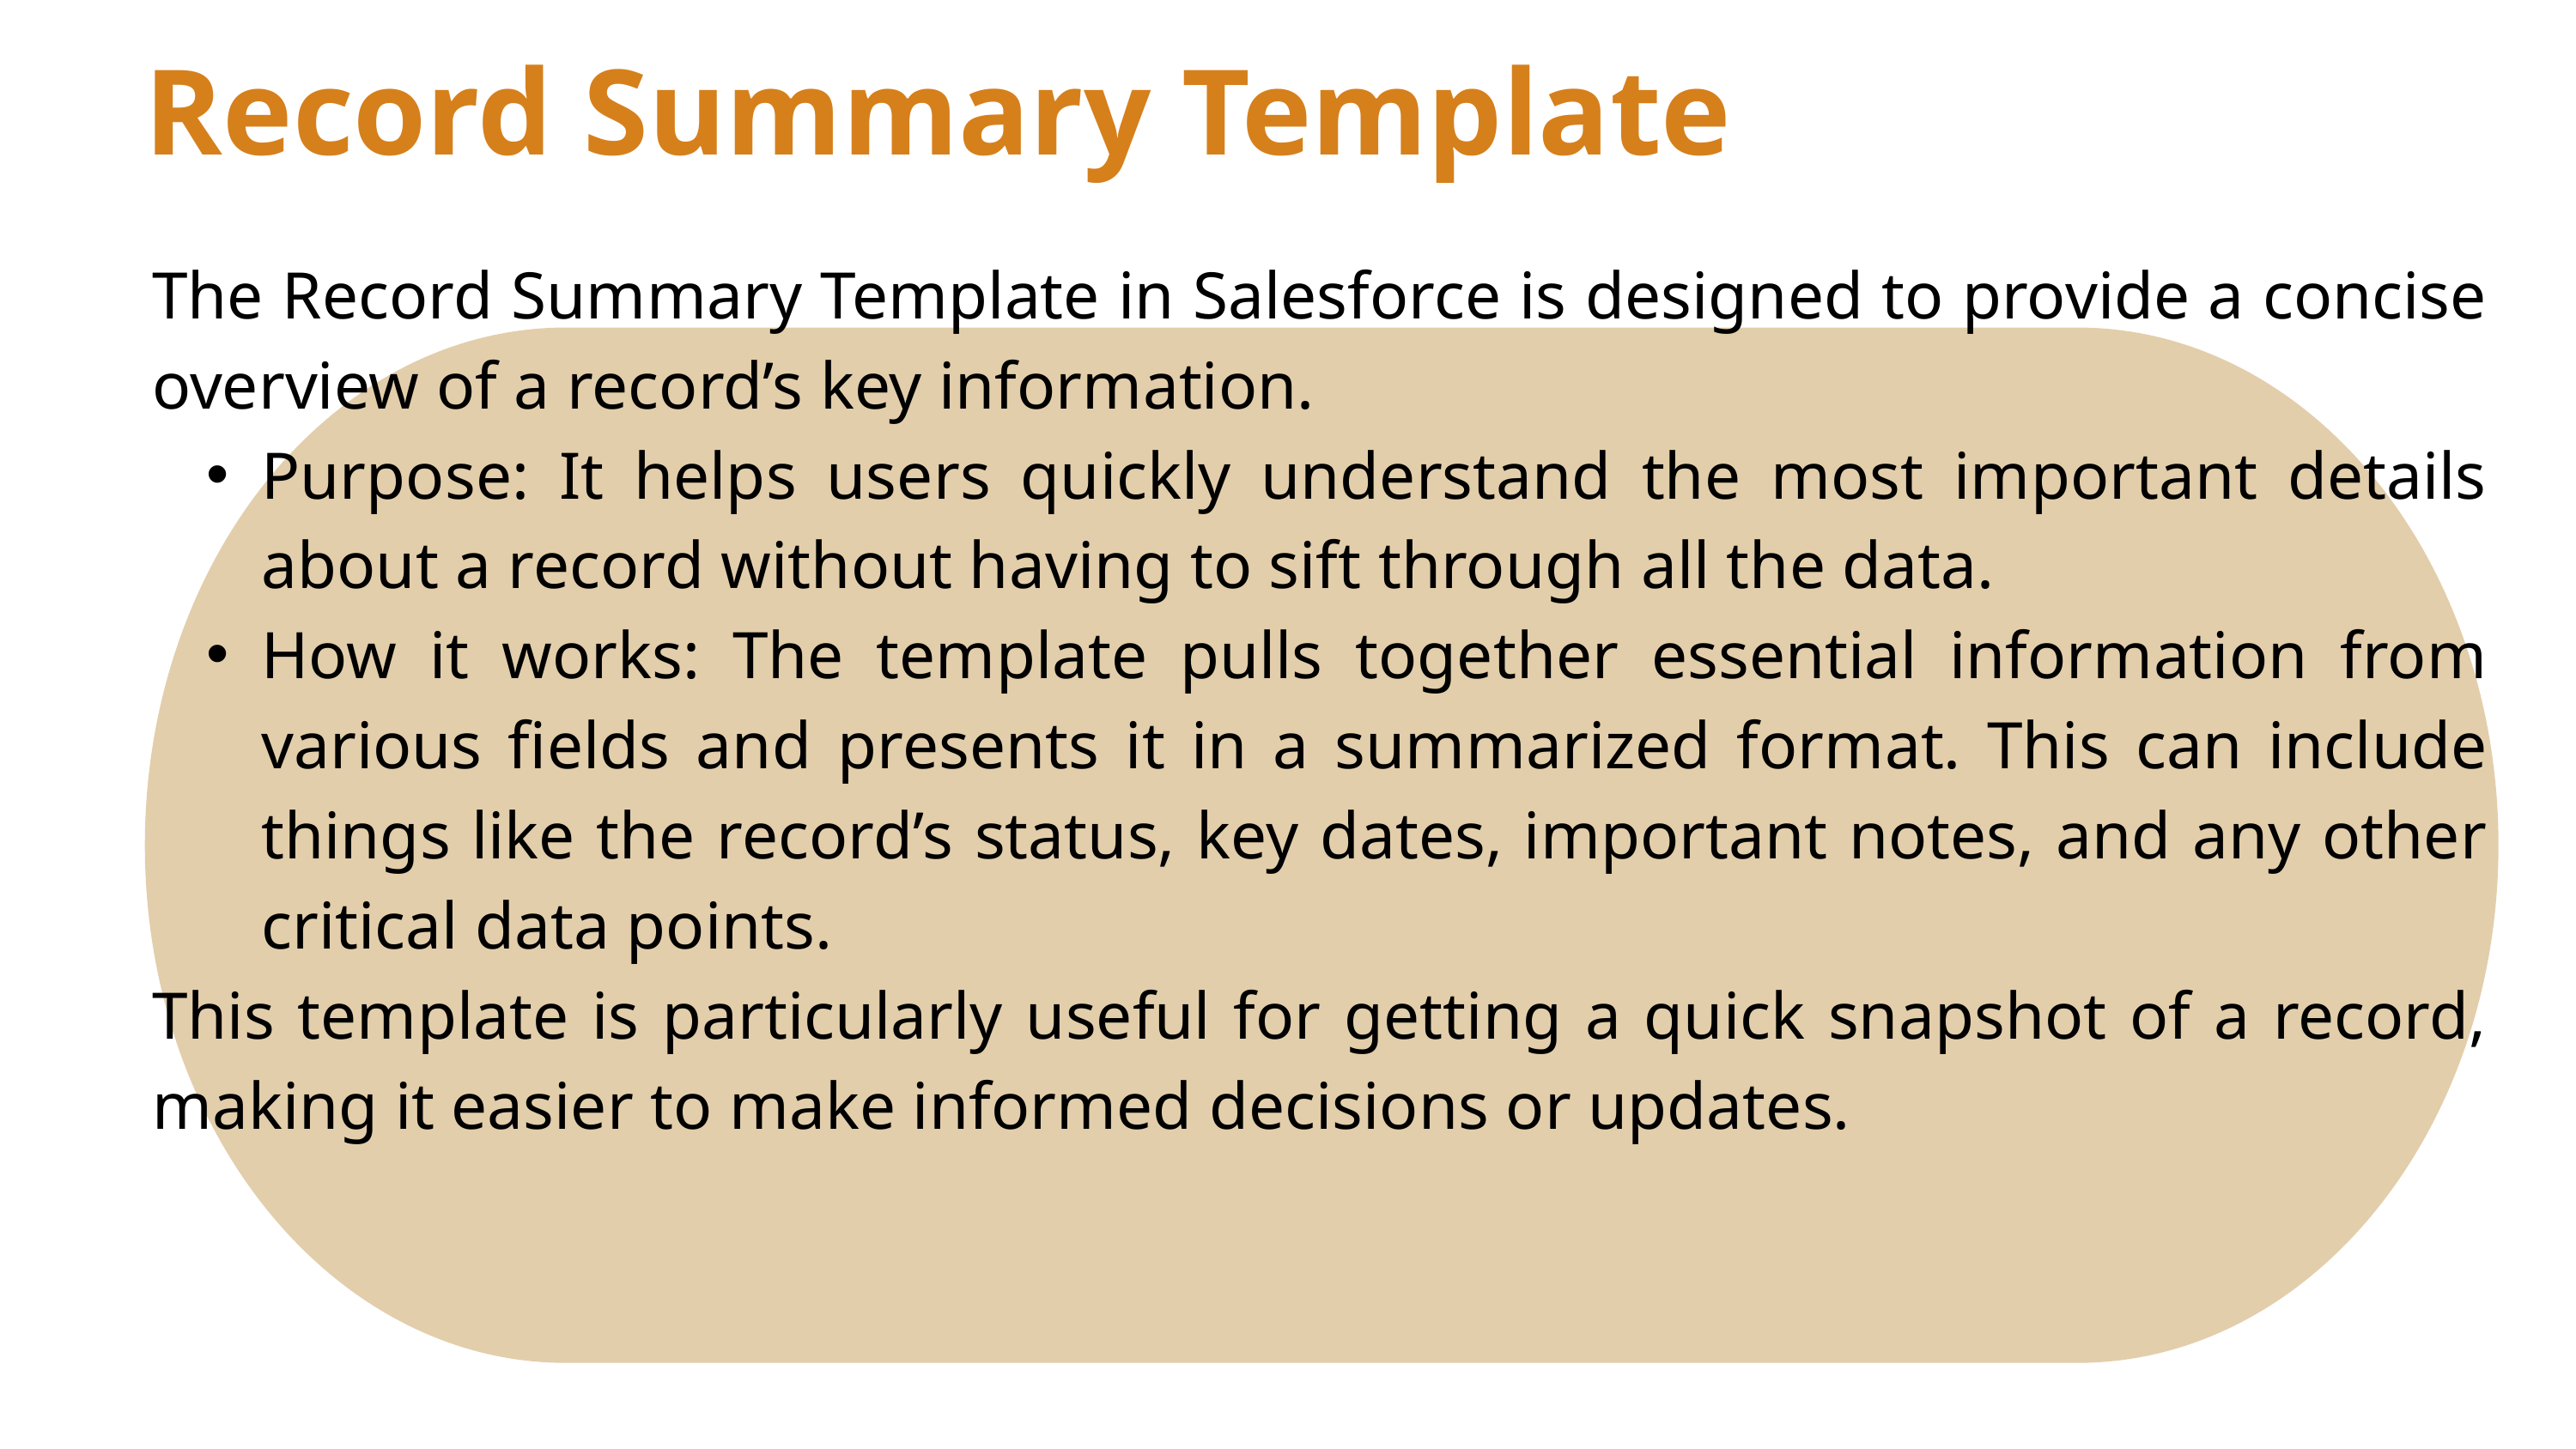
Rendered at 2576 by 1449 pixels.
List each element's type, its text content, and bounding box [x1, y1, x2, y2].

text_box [144, 327, 2499, 1363]
text_box Record Summary Template [144, 36, 2432, 179]
